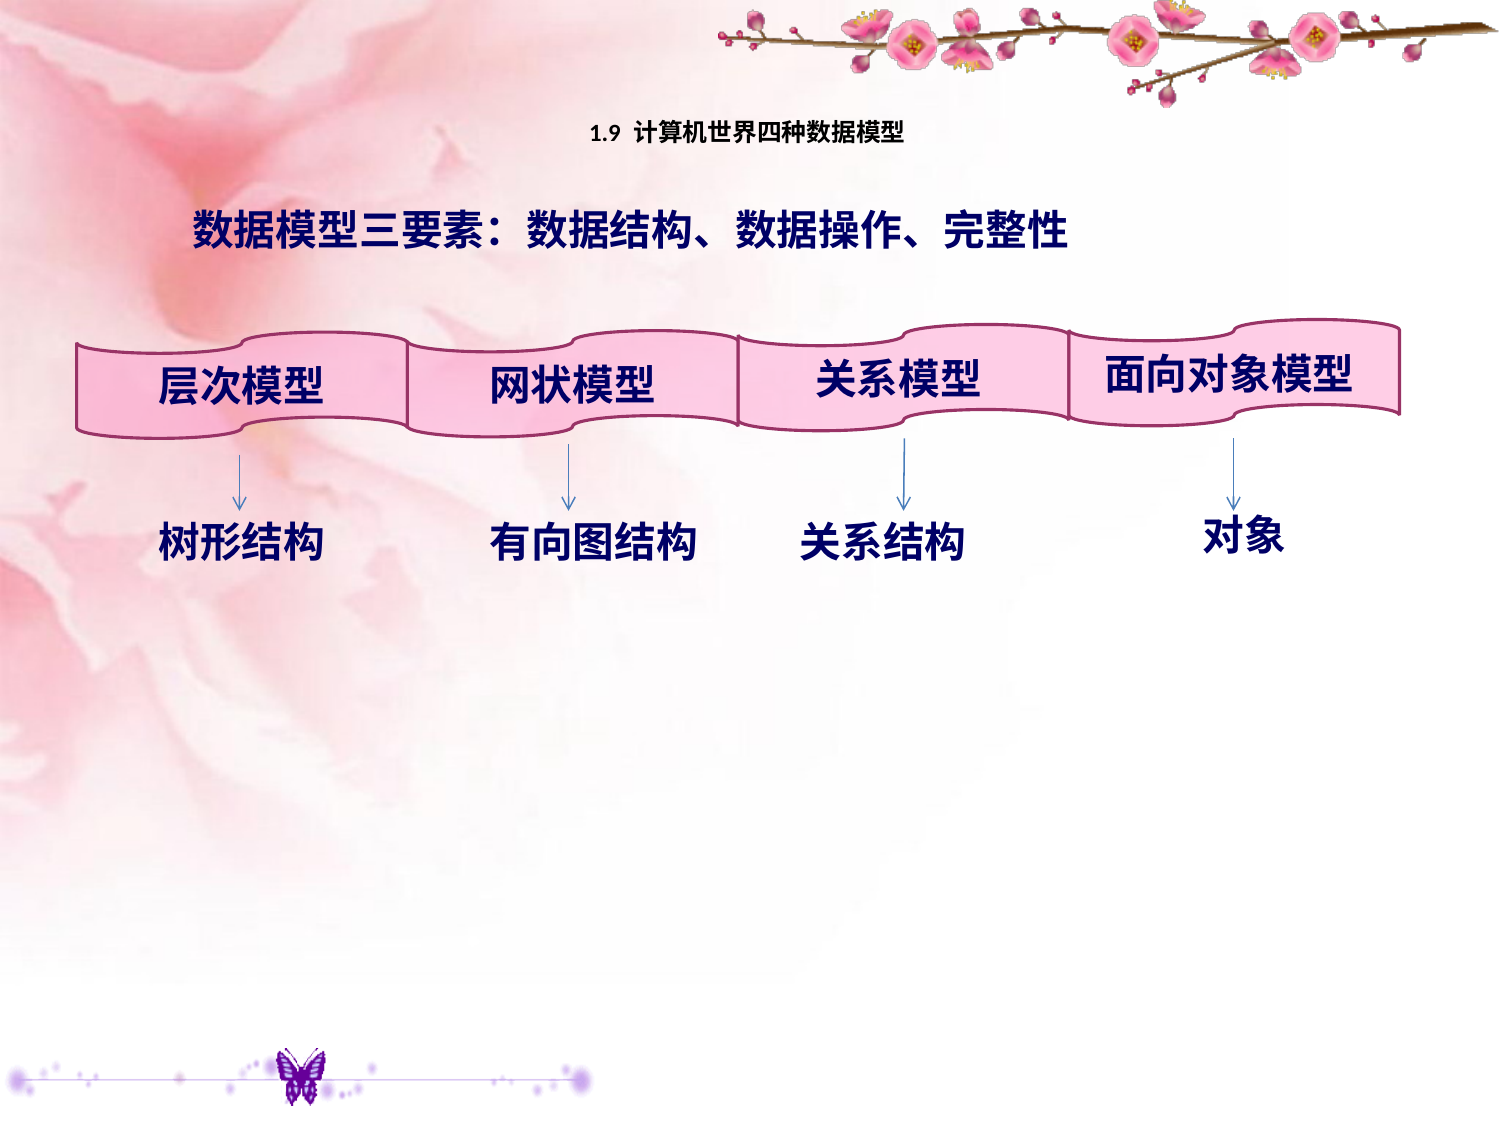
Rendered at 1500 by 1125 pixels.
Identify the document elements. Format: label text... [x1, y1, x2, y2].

picture [0, 0, 1500, 1125]
text_box 关系模型 [738, 324, 1069, 431]
text_box 面向对象模型 [1068, 319, 1400, 426]
text_box 网状模型 [407, 330, 739, 437]
text_box 关系结构 [784, 508, 982, 574]
text_box 树形结构 [143, 508, 341, 574]
text_box 有向图结构 [474, 508, 714, 574]
title 1.9 计算机世界四种数据模型 [64, 108, 1436, 185]
text_box 数据模型三要素：数据结构、数据操作、完整性 [177, 196, 1085, 262]
text_box 层次模型 [76, 332, 407, 439]
text_box 对象 [1187, 501, 1302, 567]
